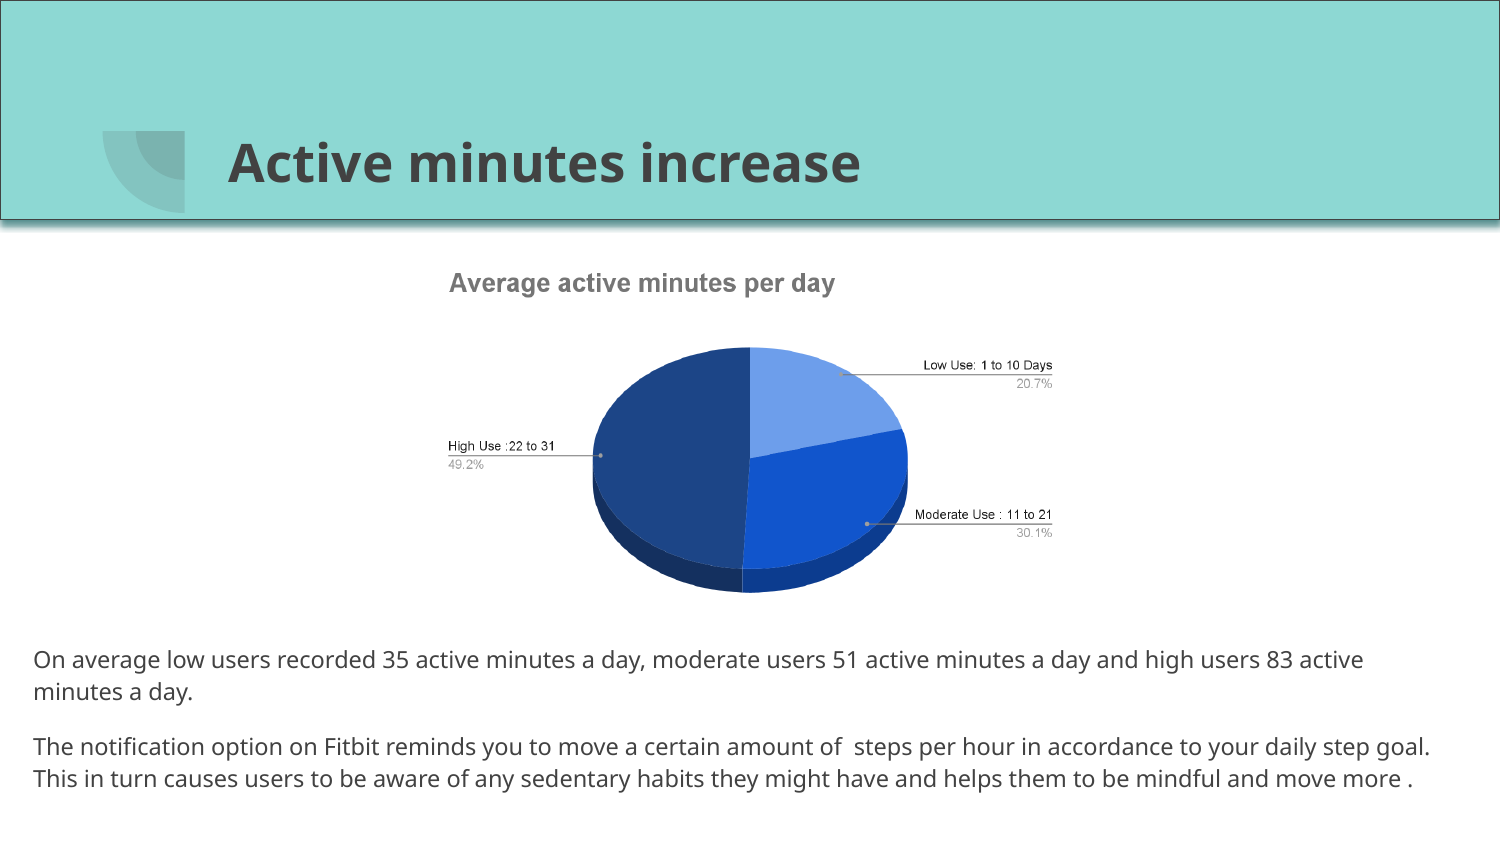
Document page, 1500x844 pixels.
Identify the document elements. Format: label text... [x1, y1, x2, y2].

list On average low users recorded 35 active minutes a day, moderate users 51 active minutes a day and high users 83 active minutes a day. The notification option on Fitbit reminds you to move a certain amount of steps per hour in accordance to your daily step goal. This in turn causes users to be aware of any sedentary habits they might have and helps them to be mindful and move more . [18, 625, 1463, 833]
title Active minutes increase [213, 114, 1337, 209]
picture [427, 248, 1073, 648]
